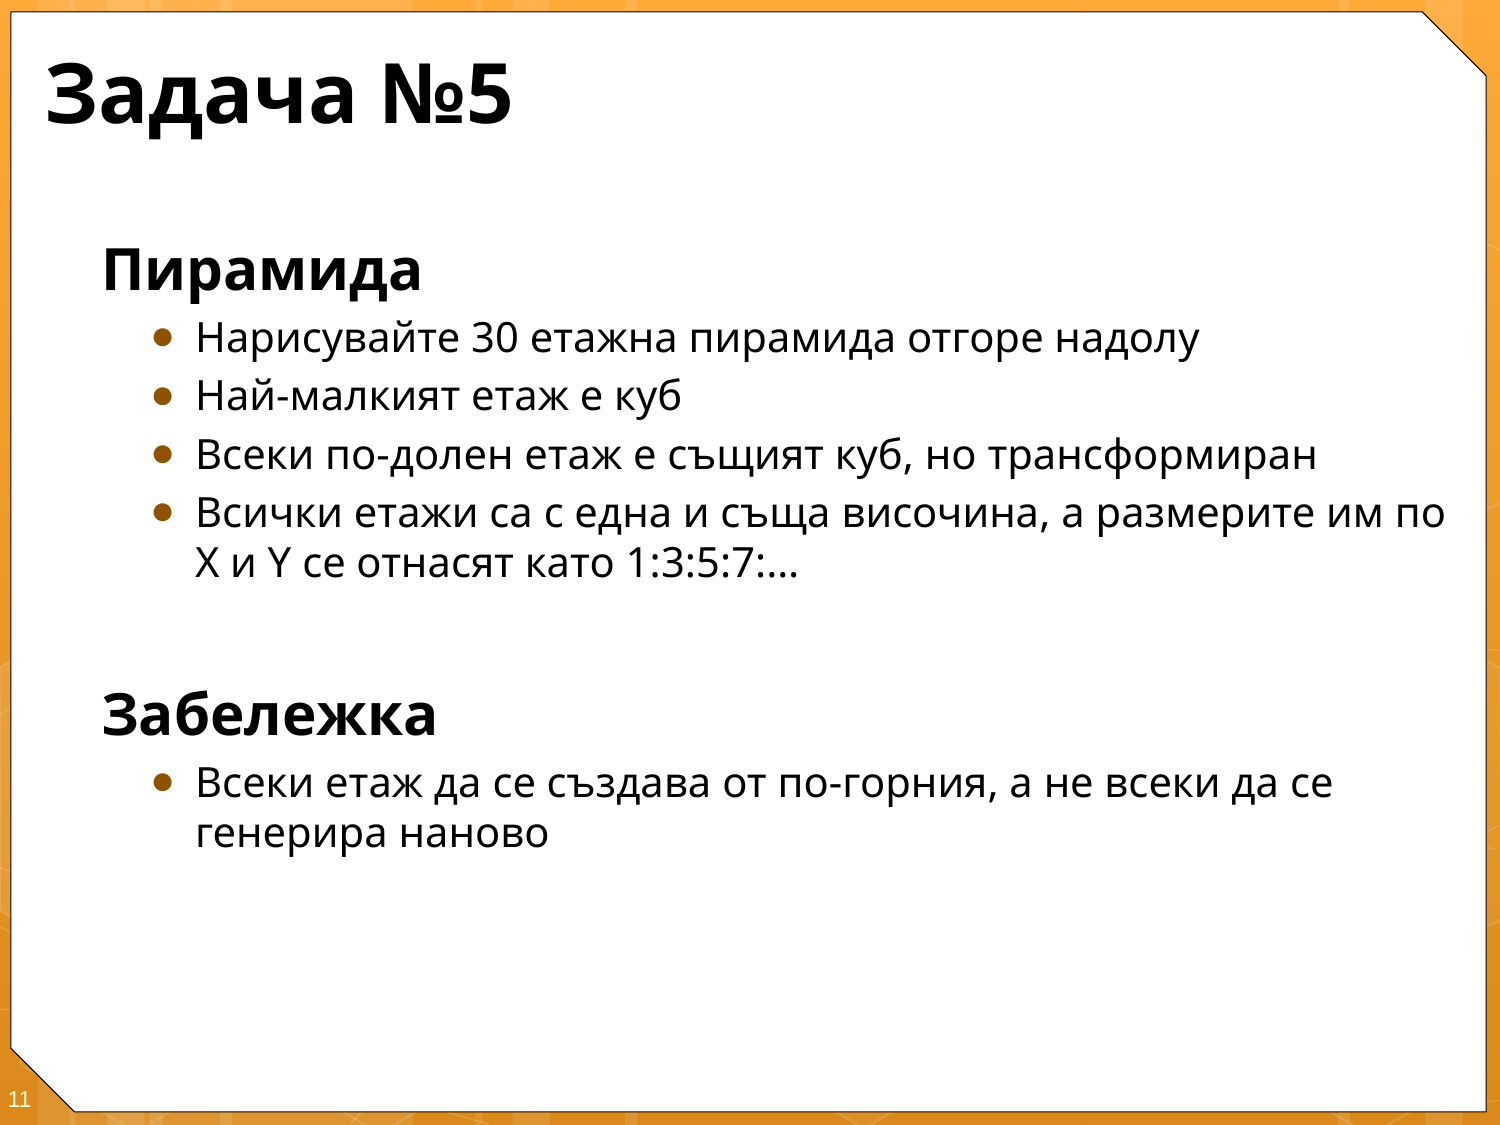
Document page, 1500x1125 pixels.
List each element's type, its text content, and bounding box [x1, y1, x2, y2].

title Задача №5 [29, 37, 1450, 144]
list Пирамида Нарисувайте 30 етажна пирамида отгоре надолу Най-малкият етаж е куб Всеки по-долен етаж е същият куб, но трансформиран Всички етажи са с една и съща височина, а размерите им по X и Y се отнасят като 1:3:5:7:… Забележка Всеки етаж да се създава от по-горния, а не всеки да се генерира наново [75, 224, 1488, 1113]
